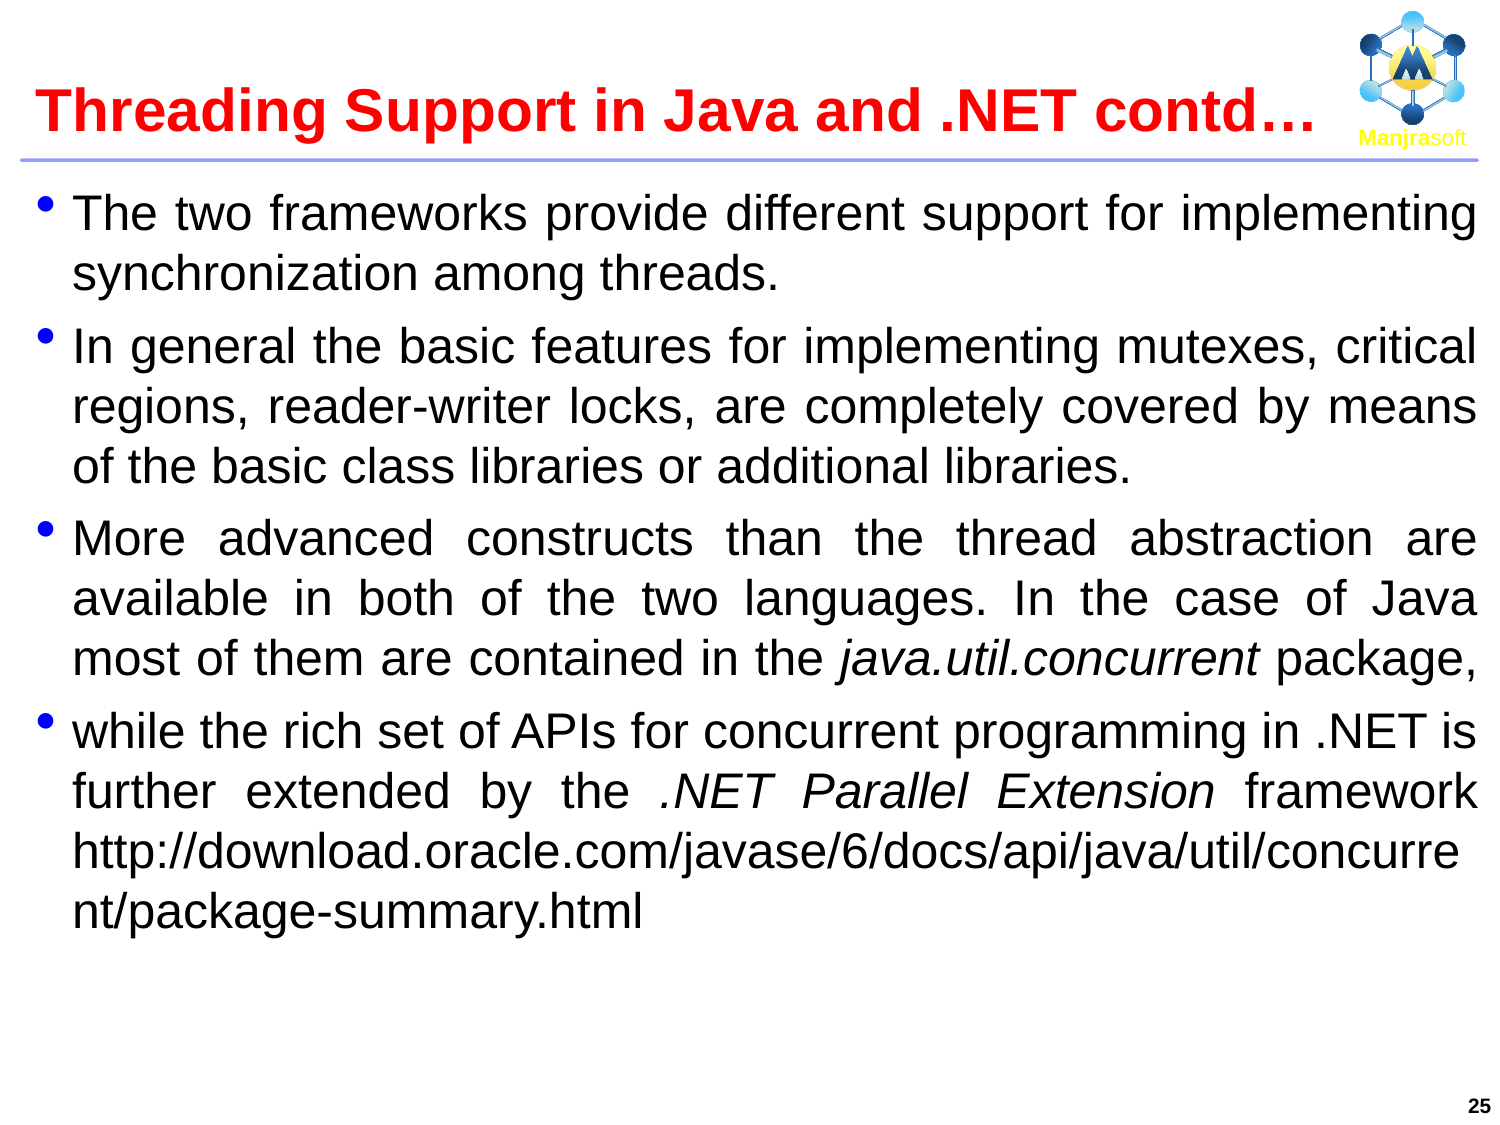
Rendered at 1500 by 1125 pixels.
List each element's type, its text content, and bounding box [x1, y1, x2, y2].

title Threading Support in Java and .NET contd… [26, 0, 1479, 145]
slide_number 25 [1364, 1093, 1500, 1120]
list The two frameworks provide different support for implementing synchronization among threads. In general the basic features for implementing mutexes, critical regions, reader-writer locks, are completely covered by means of the basic class libraries or additional libraries. More advanced constructs than the thread abstraction are available in both of the two languages. In the case of Java most of them are contained in the java.util.concurrent package, while the rich set of APIs for concurrent programming in .NET is further extended by the .NET Parallel Extension framework http://download.oracle.com/javase/6/docs/api/java/util/concurrent/package-summary.html [26, 176, 1479, 1092]
